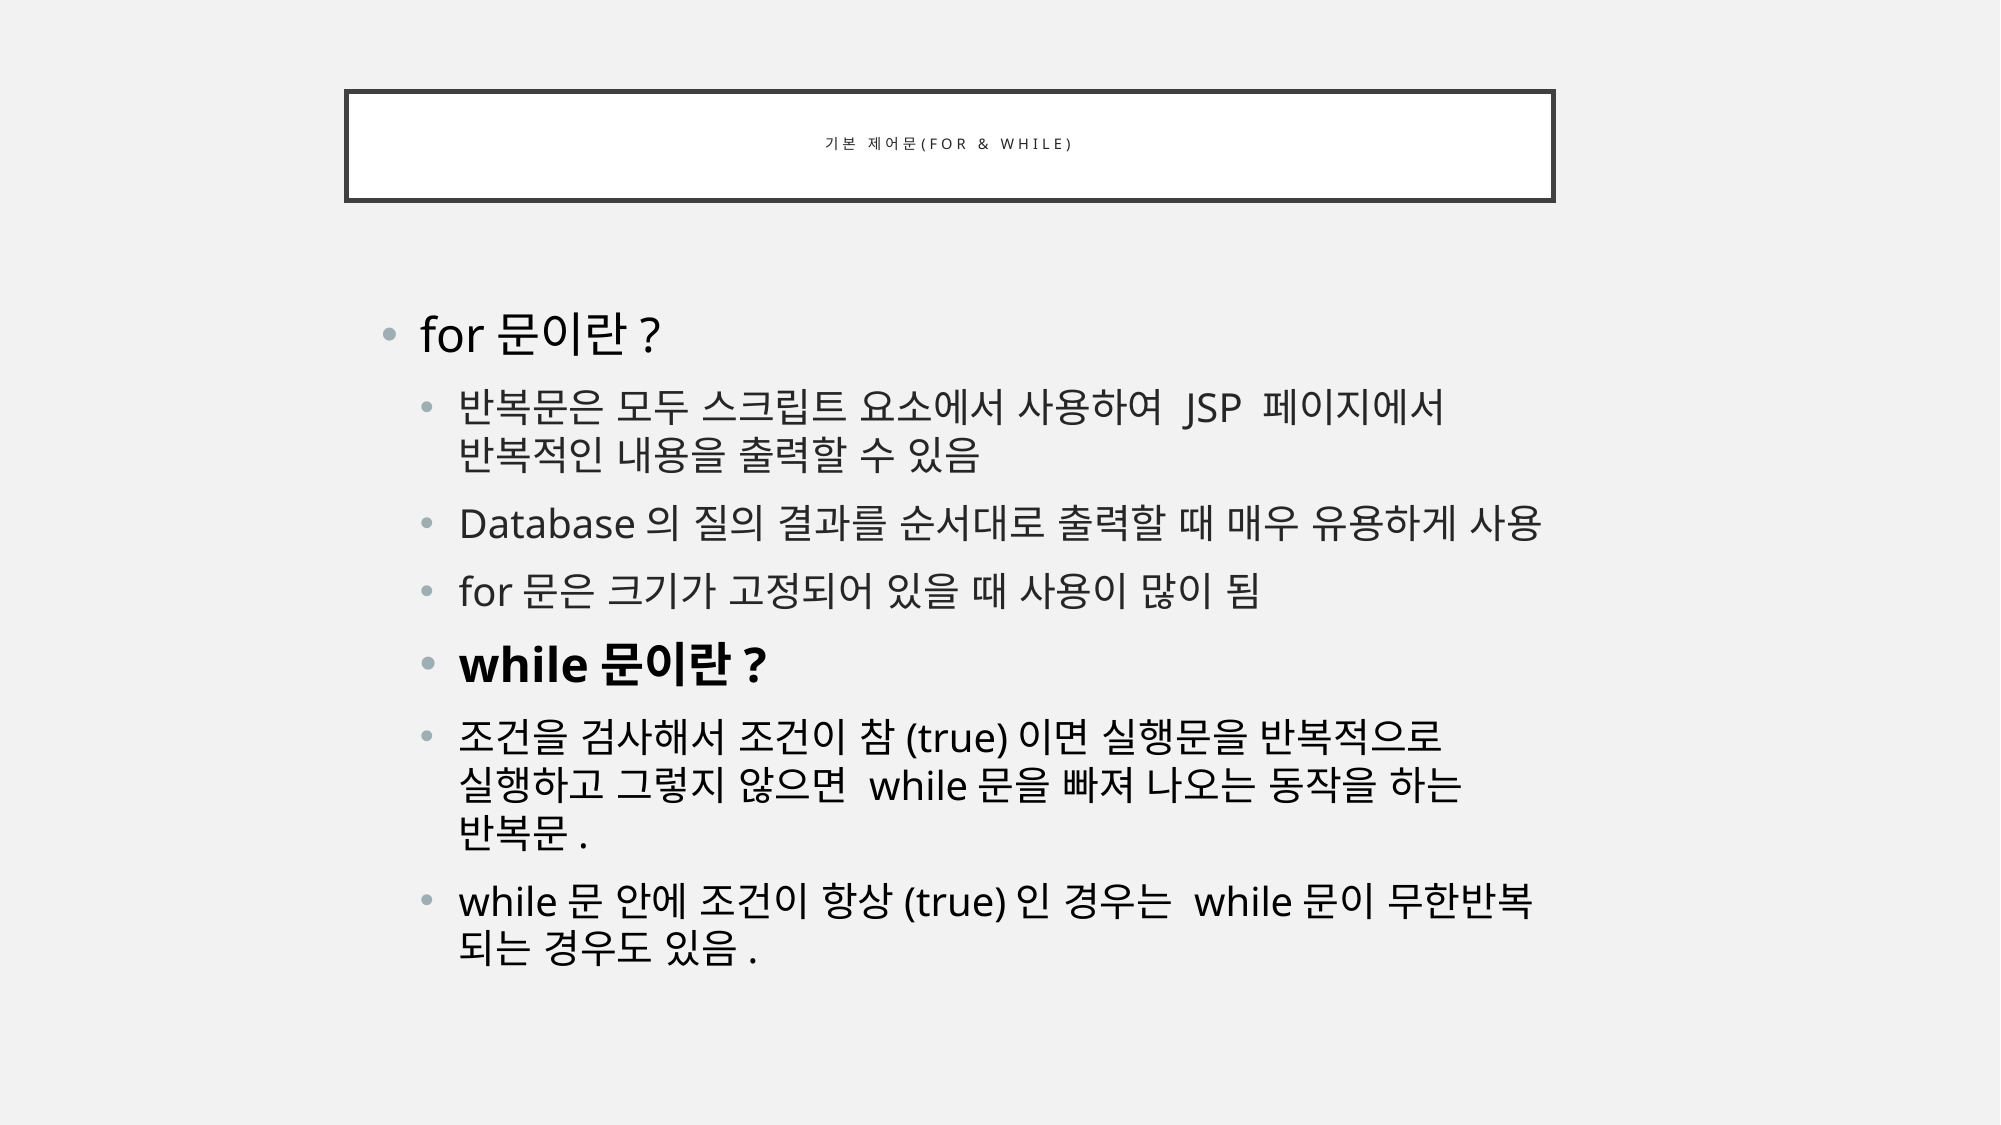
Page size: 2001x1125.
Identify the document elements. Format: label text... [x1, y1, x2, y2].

list for문이란? 반복문은 모두 스크립트 요소에서 사용하여 JSP 페이지에서 반복적인 내용을 출력할 수 있음 Database의 질의 결과를 순서대로 출력할 때 매우 유용하게 사용 for문은 크기가 고정되어 있을 때 사용이 많이 됨 while문이란? 조건을 검사해서 조건이 참(true)이면 실행문을 반복적으로 실행하고 그렇지 않으면 while문을 빠져 나오는 동작을 하는 반복문. while문 안에 조건이 항상(true)인 경우는 while문이 무한반복 되는 경우도 있음. [366, 268, 1585, 981]
title 기본 제어문(for & while) [344, 89, 1556, 203]
